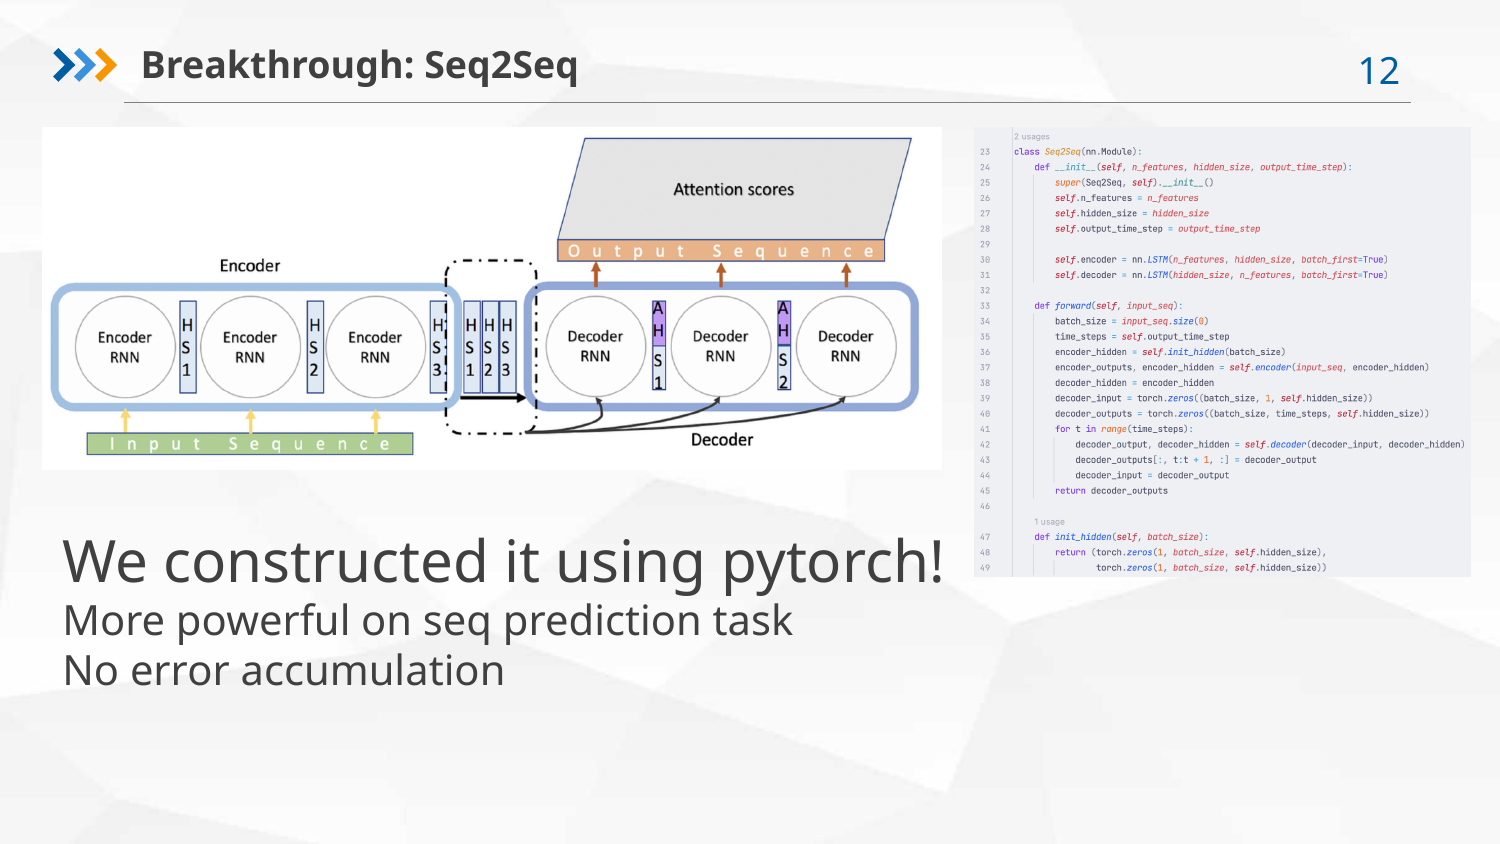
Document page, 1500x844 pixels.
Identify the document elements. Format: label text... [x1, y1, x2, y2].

text_box We constructed it using pytorch! More powerful on seq prediction task No error accumulation [47, 516, 960, 702]
picture [0, 0, 1500, 844]
text_box Breakthrough: Seq2Seq [140, 32, 844, 95]
